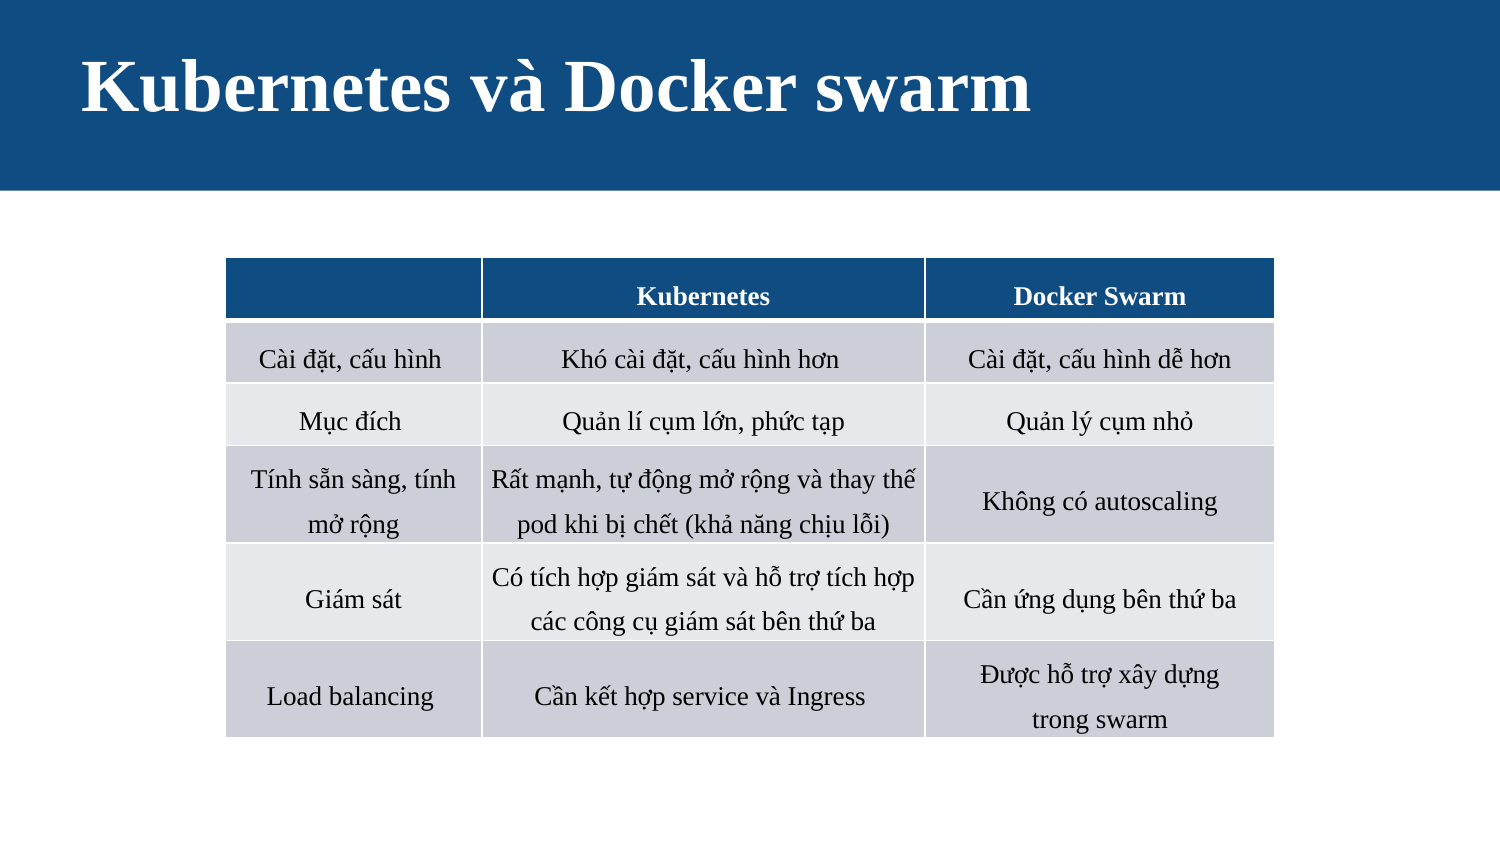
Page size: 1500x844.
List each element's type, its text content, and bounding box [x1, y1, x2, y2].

table_cell Cần ứng dụng bên thứ ba [926, 544, 1274, 640]
table_cell Load balancing [226, 641, 481, 737]
table_cell Khó cài đặt, cấu hình hơn [483, 323, 924, 382]
table_cell Cài đặt, cấu hình dễ hơn [926, 323, 1274, 382]
table_cell Giám sát [226, 544, 481, 640]
table_header Docker Swarm [926, 258, 1274, 318]
table_cell Quản lí cụm lớn, phức tạp [483, 384, 924, 445]
table_cell Không có autoscaling [926, 446, 1274, 542]
table_cell Cần kết hợp service và Ingress [483, 641, 924, 737]
table_cell Được hỗ trợ xây dựng trong swarm [926, 641, 1274, 737]
text_box Kubernetes và Docker swarm [66, 29, 1260, 134]
table_cell Có tích hợp giám sát và hỗ trợ tích hợp các công cụ giám sát bên thứ ba [483, 544, 924, 640]
table_header [226, 258, 481, 318]
table_cell Tính sẵn sàng, tính mở rộng [226, 446, 481, 542]
table_cell Quản lý cụm nhỏ [926, 384, 1274, 445]
table_cell Cài đặt, cấu hình [226, 323, 481, 382]
table_header Kubernetes [483, 258, 924, 318]
text_box [0, 0, 1500, 192]
table_cell Mục đích [226, 384, 481, 445]
table_cell Rất mạnh, tự động mở rộng và thay thế pod khi bị chết (khả năng chịu lỗi) [483, 446, 924, 542]
